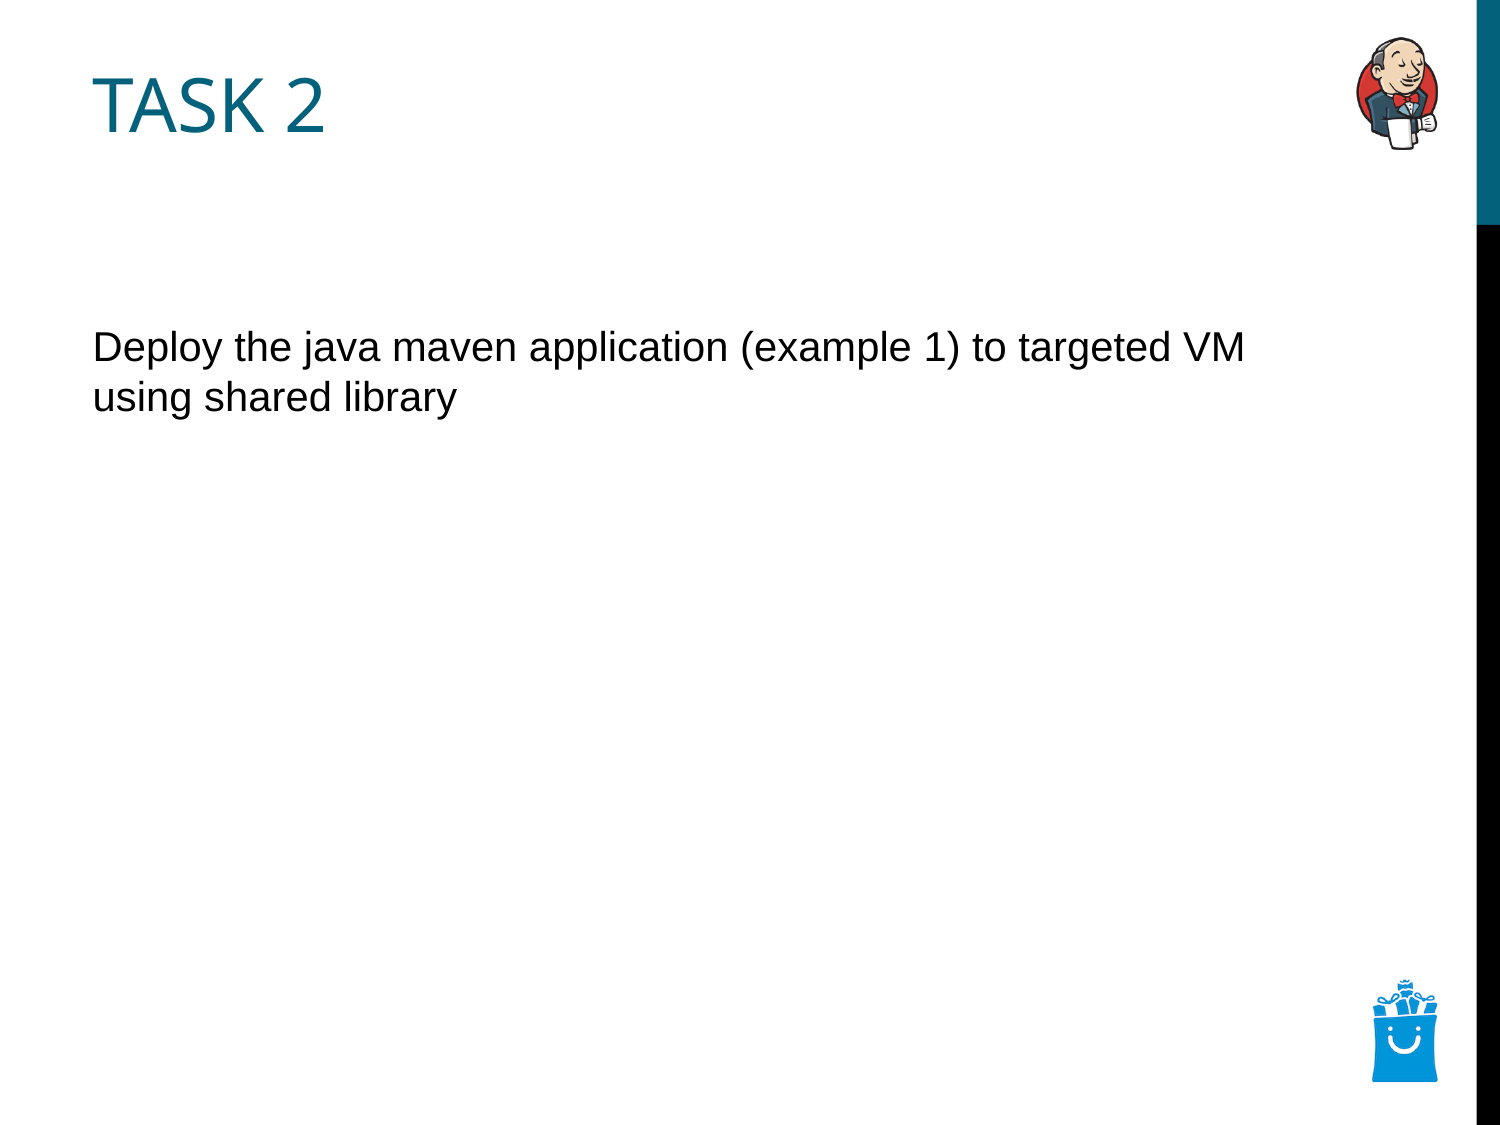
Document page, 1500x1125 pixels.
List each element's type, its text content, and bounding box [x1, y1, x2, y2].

text_box TASK 2 [77, 50, 1028, 250]
picture [1356, 37, 1438, 150]
text_box Deploy the java maven application (example 1) to targeted VM using shared library [77, 312, 1330, 488]
picture [1337, 962, 1450, 1100]
